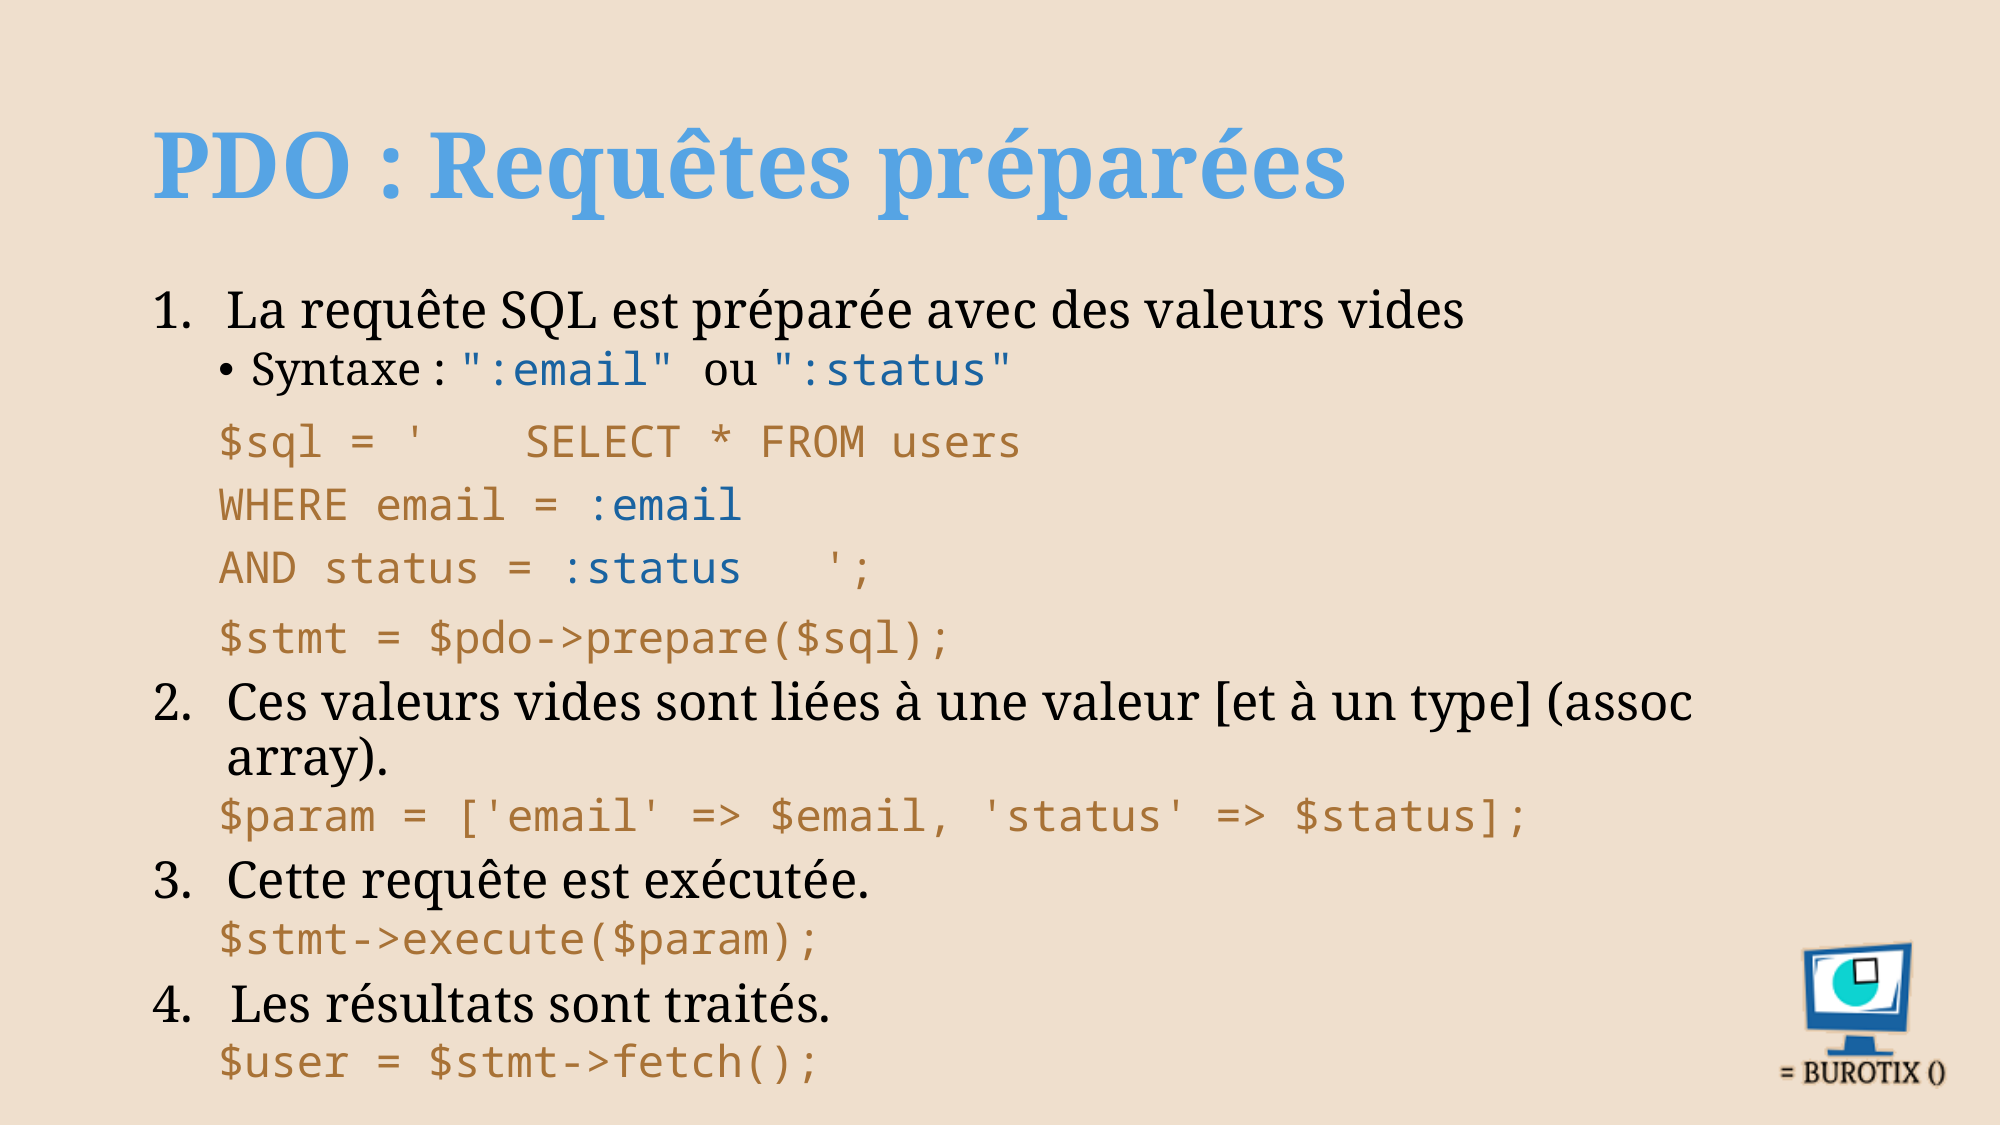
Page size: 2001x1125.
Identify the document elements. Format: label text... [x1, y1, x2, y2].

title PDO : Requêtes préparées [137, 59, 1863, 277]
picture [1863, 938, 1949, 1089]
list La requête SQL est préparée avec des valeurs vides Syntaxe : ":email" ou ":status" $sql = ' SELECT * FROM users WHERE email = :email AND status = :status '; $stmt = $pdo->prepare($sql); Ces valeurs vides sont liées à une valeur [et à un type] (assoc array). $param = ['email' => $email, 'status' => $status]; Cette requête est exécutée. $stmt->execute($param); Les résultats sont traités. $user = $stmt->fetch(); [137, 277, 1863, 1098]
